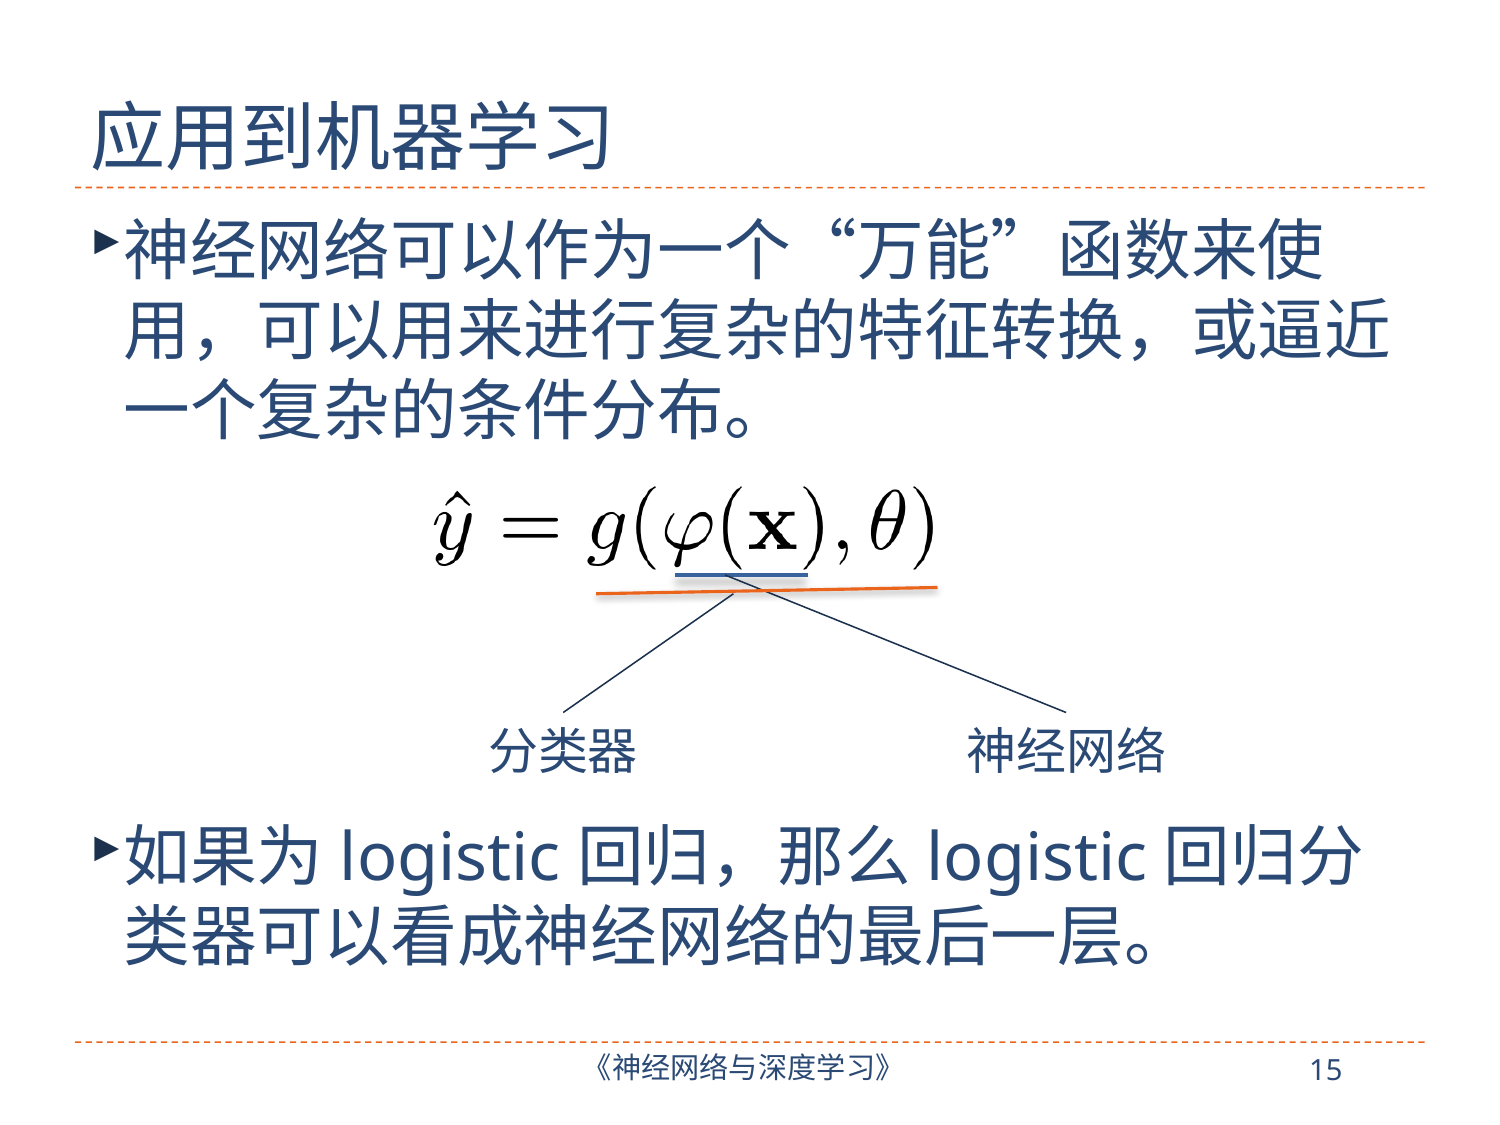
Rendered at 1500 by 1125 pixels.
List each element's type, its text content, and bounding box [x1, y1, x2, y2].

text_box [595, 587, 938, 594]
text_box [724, 574, 1067, 713]
text_box 分类器 [473, 712, 654, 788]
title 应用到机器学习 [75, 24, 1425, 188]
text_box 神经网络 [951, 712, 1181, 788]
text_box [562, 593, 734, 713]
picture [413, 471, 951, 588]
